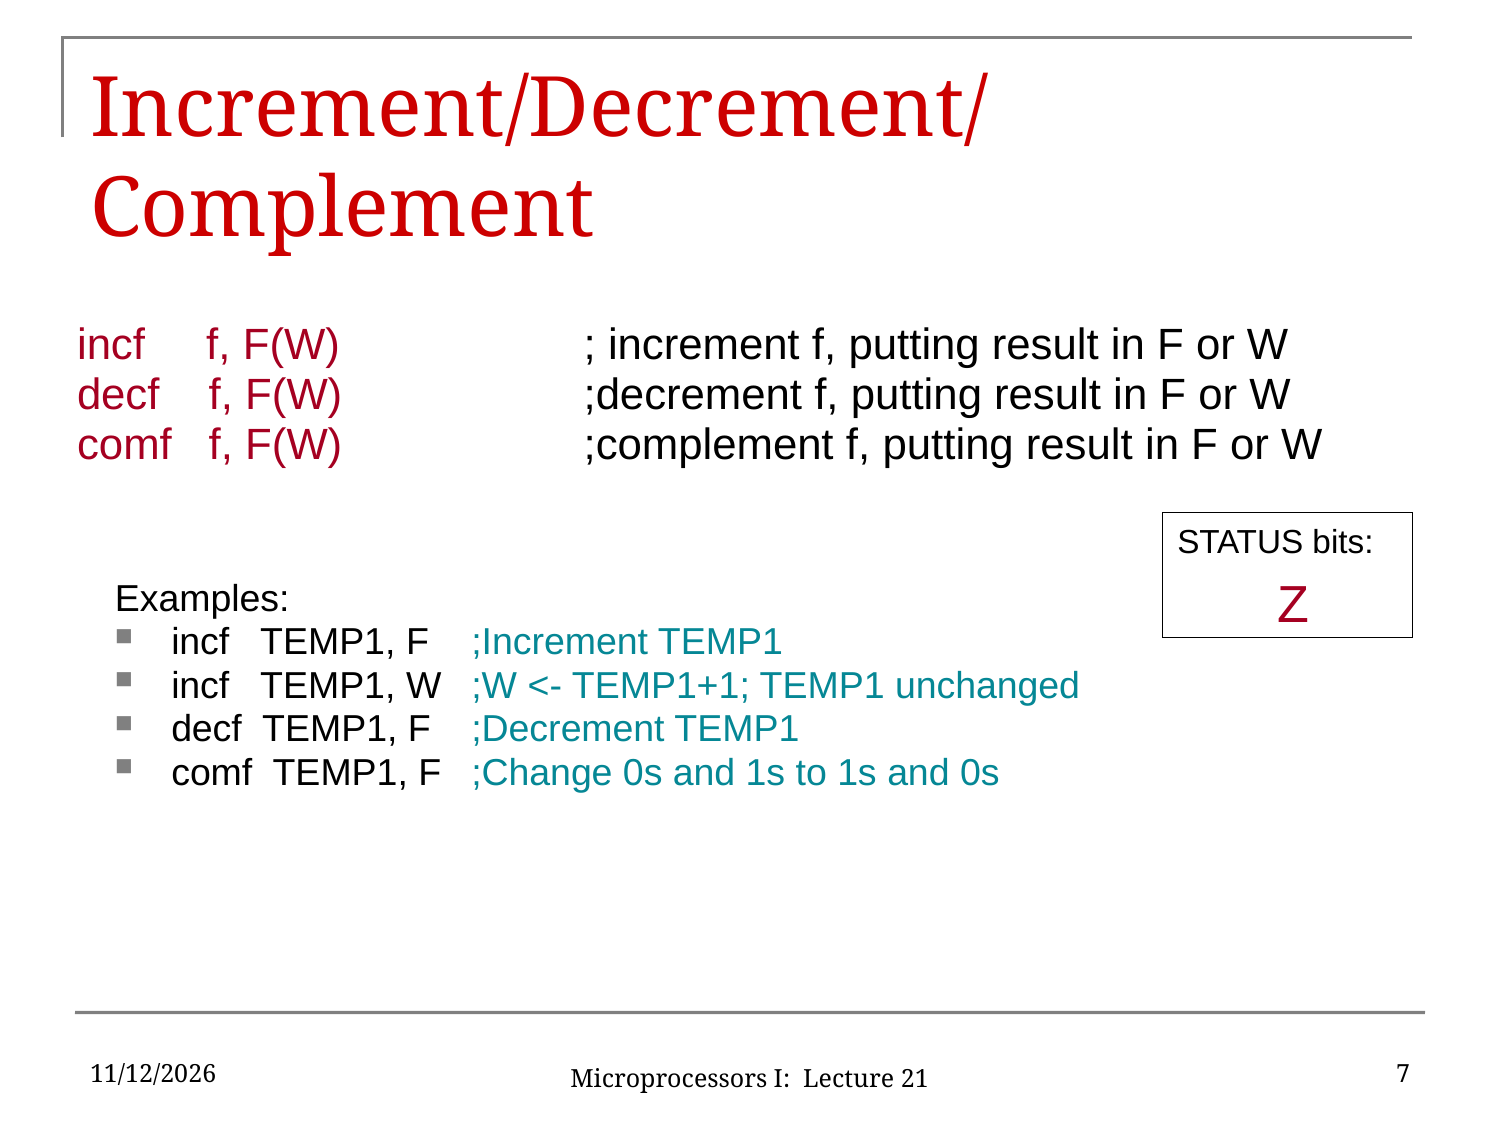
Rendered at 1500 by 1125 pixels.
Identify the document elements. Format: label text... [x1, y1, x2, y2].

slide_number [74, 1023, 426, 1100]
text_box incf f, F(W) ; increment f, putting result in F or W decf f, F(W) ;decrement f, putting result in F or W comf f, F(W) ;complement f, putting result in F or W [62, 312, 1413, 538]
text_box STATUS bits: Z [1162, 512, 1413, 638]
footer Microprocessors I: Lecture 21 [512, 1024, 988, 1101]
list Examples: incf TEMP1, F ;Increment TEMP1 incf TEMP1, W ;W <- TEMP1+1; TEMP1 unchanged decf TEMP1, F ;Decrement TEMP1 comf TEMP1, F ;Change 0s and 1s to 1s and 0s [99, 575, 1438, 1013]
slide_number 7 [1074, 1023, 1426, 1100]
title Increment/Decrement/ Complement [75, 45, 1425, 163]
